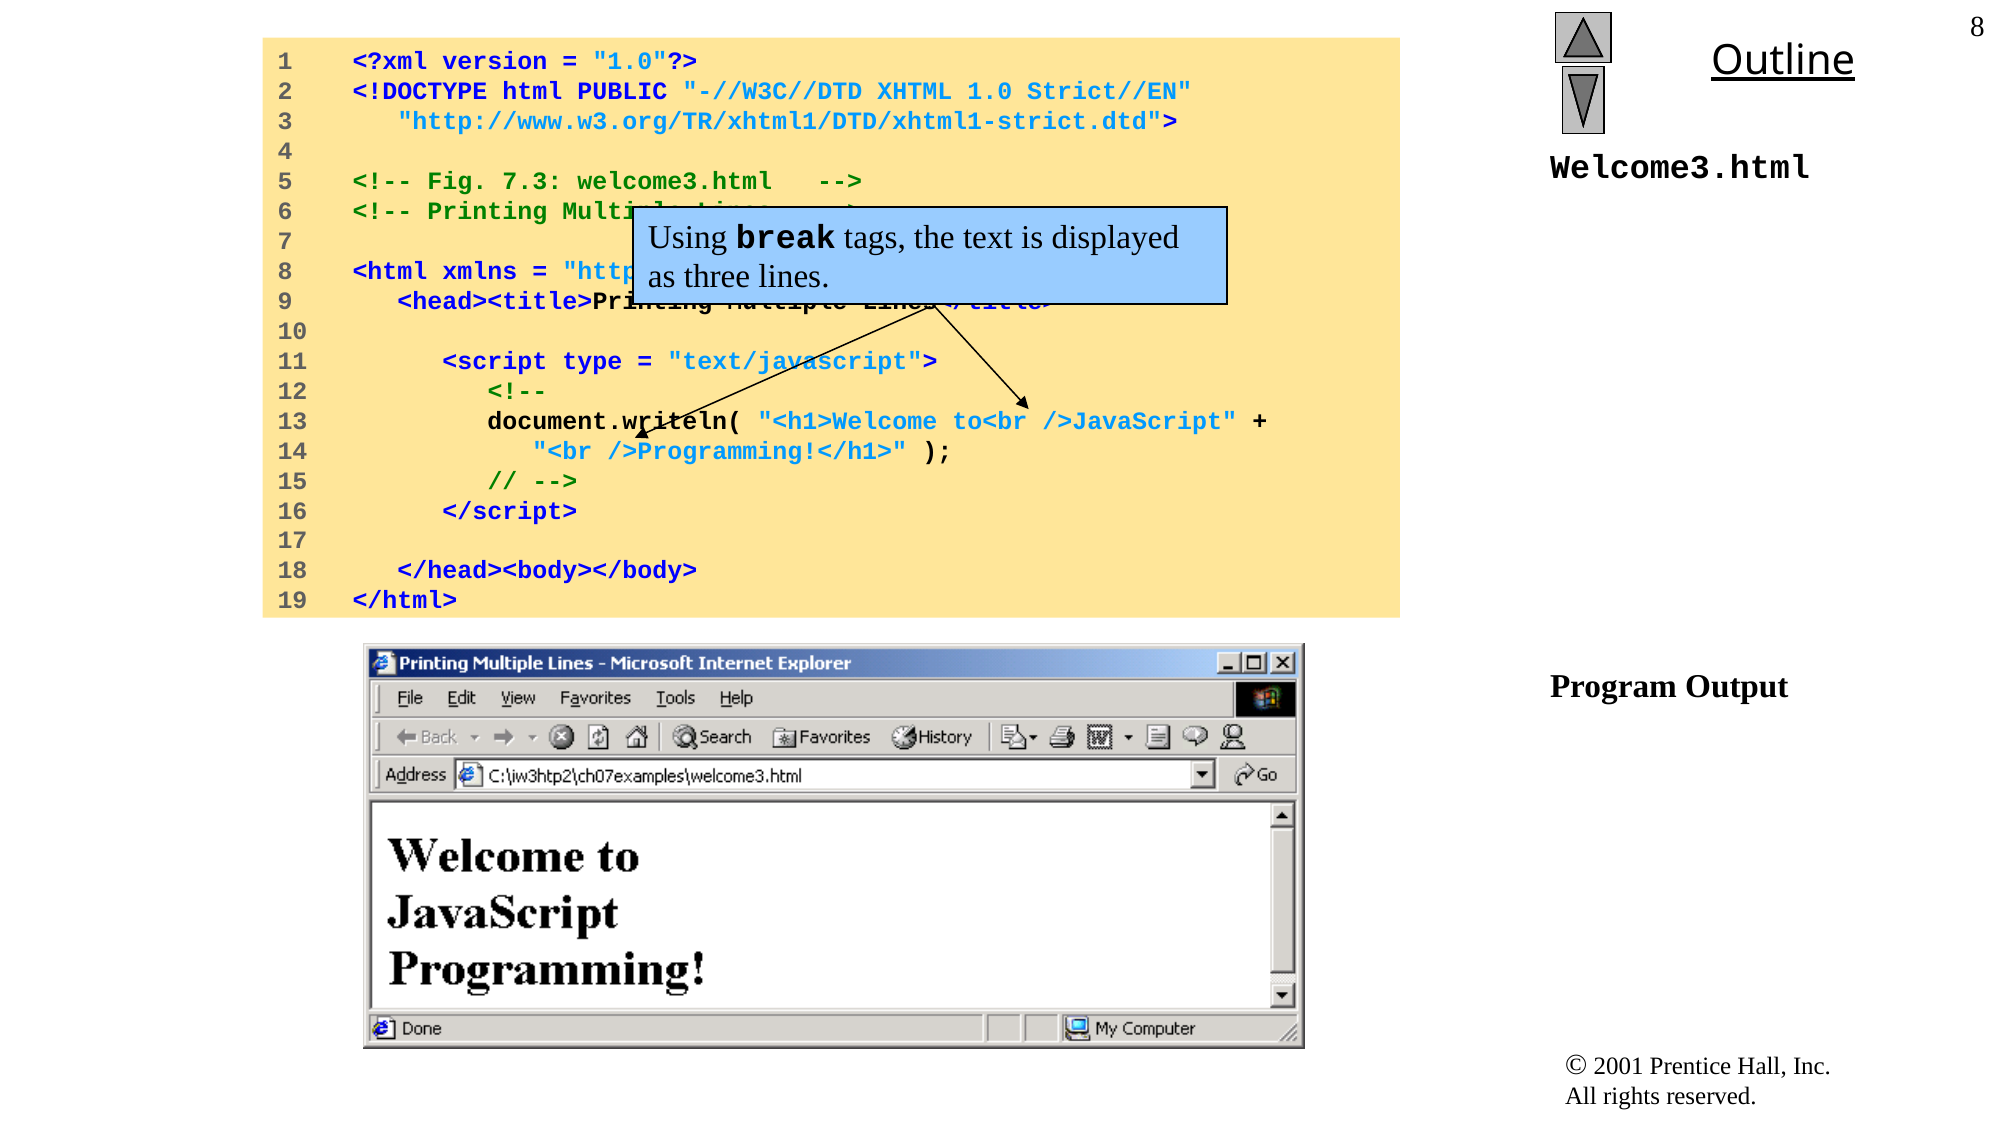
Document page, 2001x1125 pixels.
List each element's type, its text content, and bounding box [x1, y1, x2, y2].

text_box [632, 207, 1228, 438]
subtitle 1 <?xml version = "1.0"?> 2 <!DOCTYPE html PUBLIC "-//W3C//DTD XHTML 1.0 Strict//EN" 3 "http://www.w3.org/TR/xhtml1/DTD/xhtml1-strict.dtd"> 4 5 <!-- Fig. 7.3: welcome3.html --> 6 <!-- Printing Multiple Lines --> 7 8 <html xmlns = "http://www.w3.org/1999/xhtml"> 9 <head><title>Printing Multiple Lines</title> 10 11 <script type = "text/javascript"> 12 <!-- 13 document.writeln( "<h1>Welcome to<br />JavaScript" + 14 "<br />Programming!</h1>" ); 15 // --> 16 </script> 17 18 </head><body></body> 19 </html> [262, 37, 1400, 618]
picture [362, 643, 1305, 1049]
title Welcome3.html Program Output [1550, 137, 2000, 1038]
slide_number ‹#› [1899, 0, 2000, 75]
